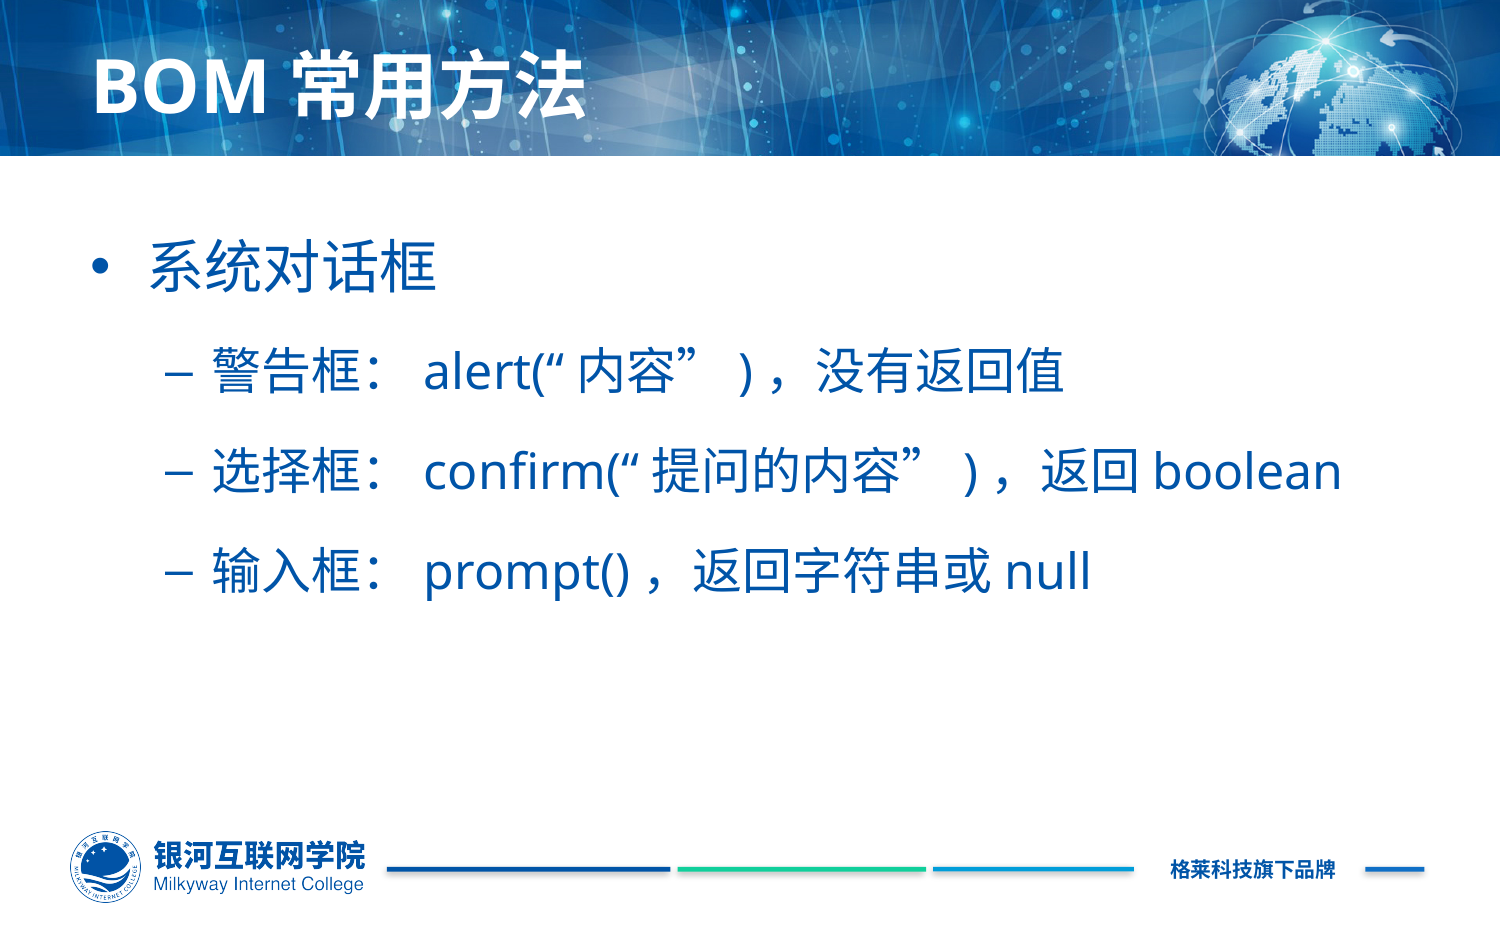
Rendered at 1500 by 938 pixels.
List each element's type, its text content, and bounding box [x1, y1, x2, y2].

title BOM常用方法 [75, 25, 1425, 141]
picture [0, 0, 1500, 938]
list 系统对话框 警告框：alert(“内容”)，没有返回值 选择框：confirm(“提问的内容”)，返回boolean 输入框：prompt()，返回字符串或null [75, 187, 1425, 807]
